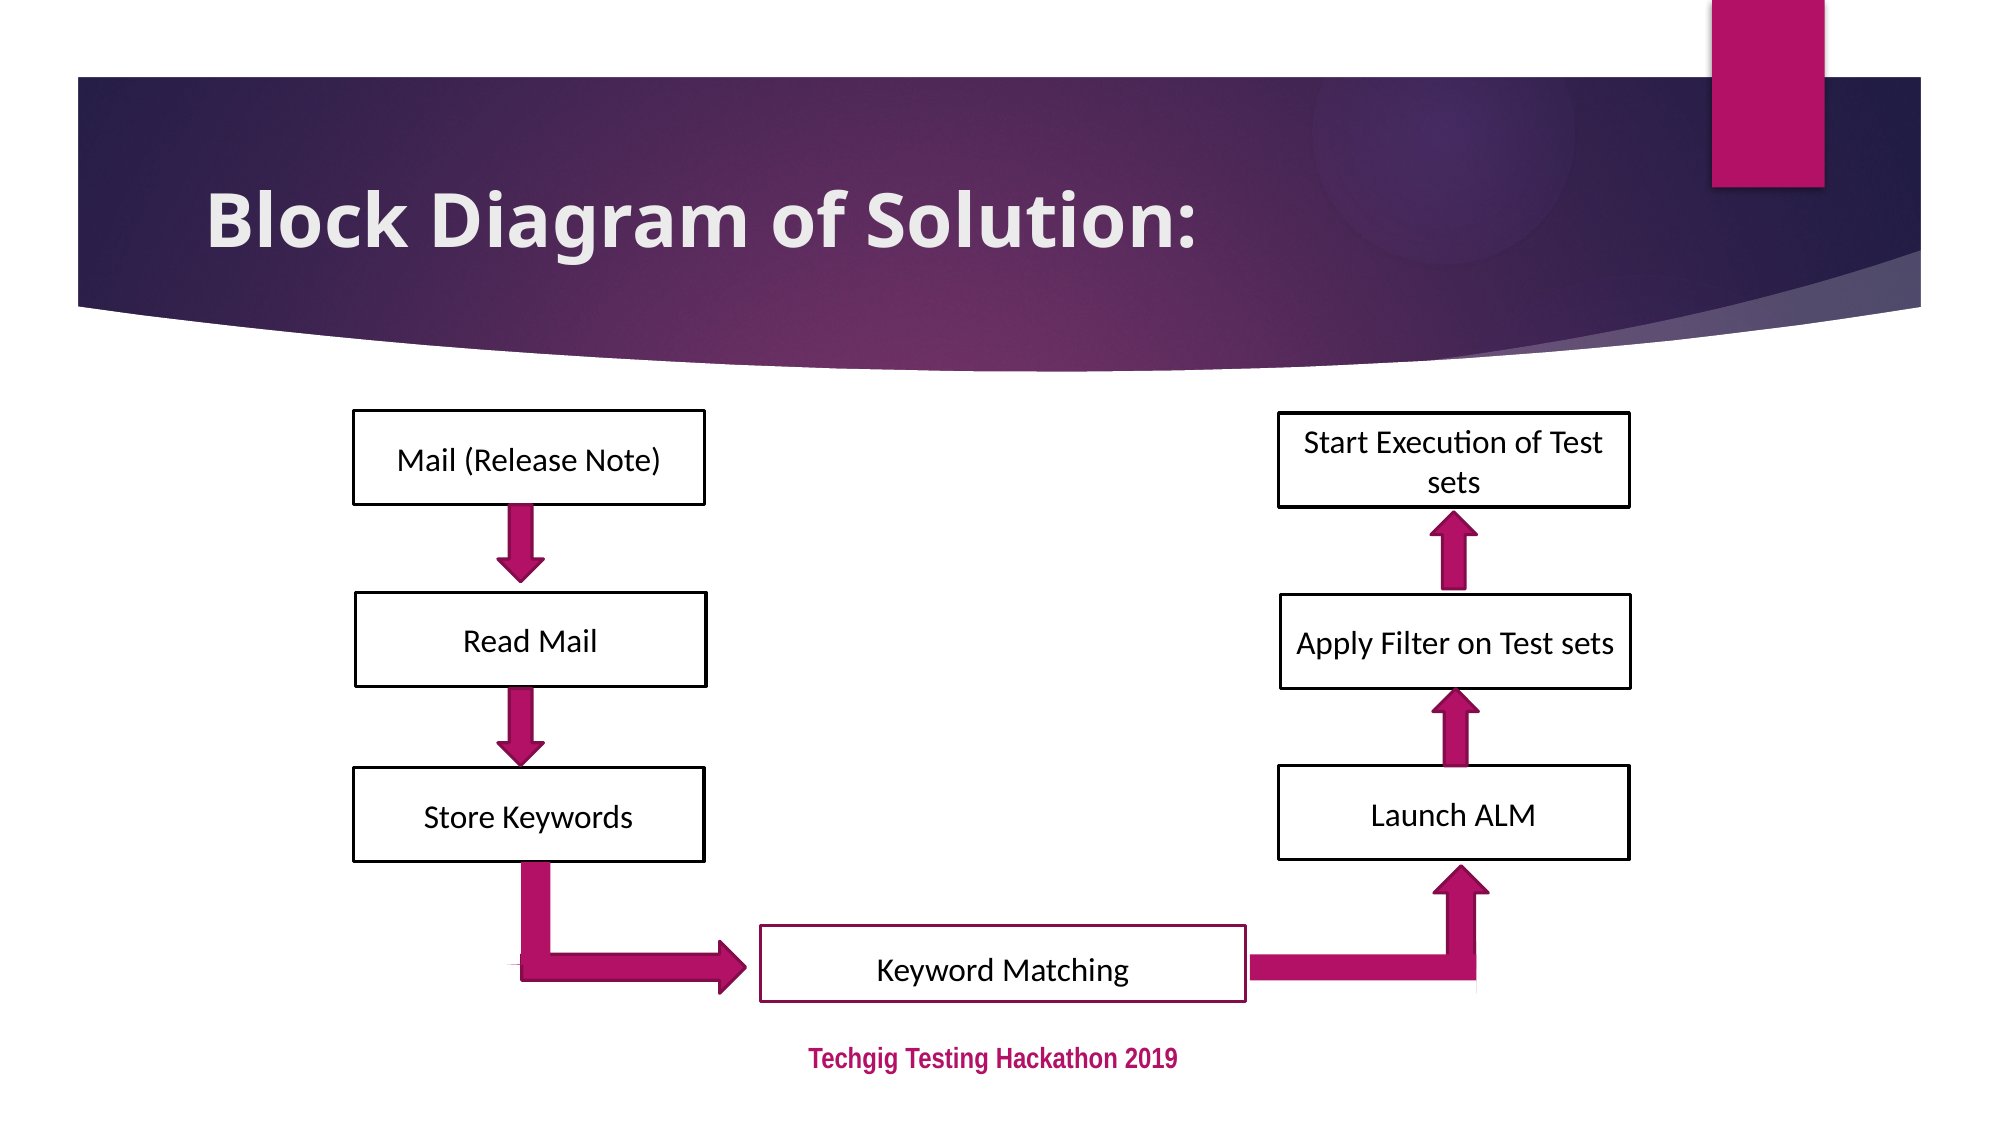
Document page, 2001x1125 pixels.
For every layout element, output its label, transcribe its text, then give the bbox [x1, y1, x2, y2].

text_box [1248, 939, 1478, 995]
text_box Read Mail [354, 591, 708, 688]
text_box Apply Filter on Test sets [1279, 593, 1632, 690]
text_box Launch ALM [1277, 764, 1631, 861]
text_box [759, 924, 1247, 1003]
text_box [1431, 687, 1480, 768]
text_box Mail (Release Note) [352, 409, 706, 506]
text_box [1432, 864, 1490, 953]
text_box Start Execution of Test sets [1277, 411, 1631, 509]
text_box [520, 939, 747, 995]
text_box [1429, 510, 1478, 591]
text_box [496, 503, 545, 583]
text_box [496, 686, 545, 767]
footer Techgig Testing Hackathon 2019 [92, 1048, 1895, 1101]
text_box Store Keywords [352, 766, 706, 863]
title Block Diagram of Solution: [189, 159, 1627, 276]
text_box [504, 860, 567, 967]
